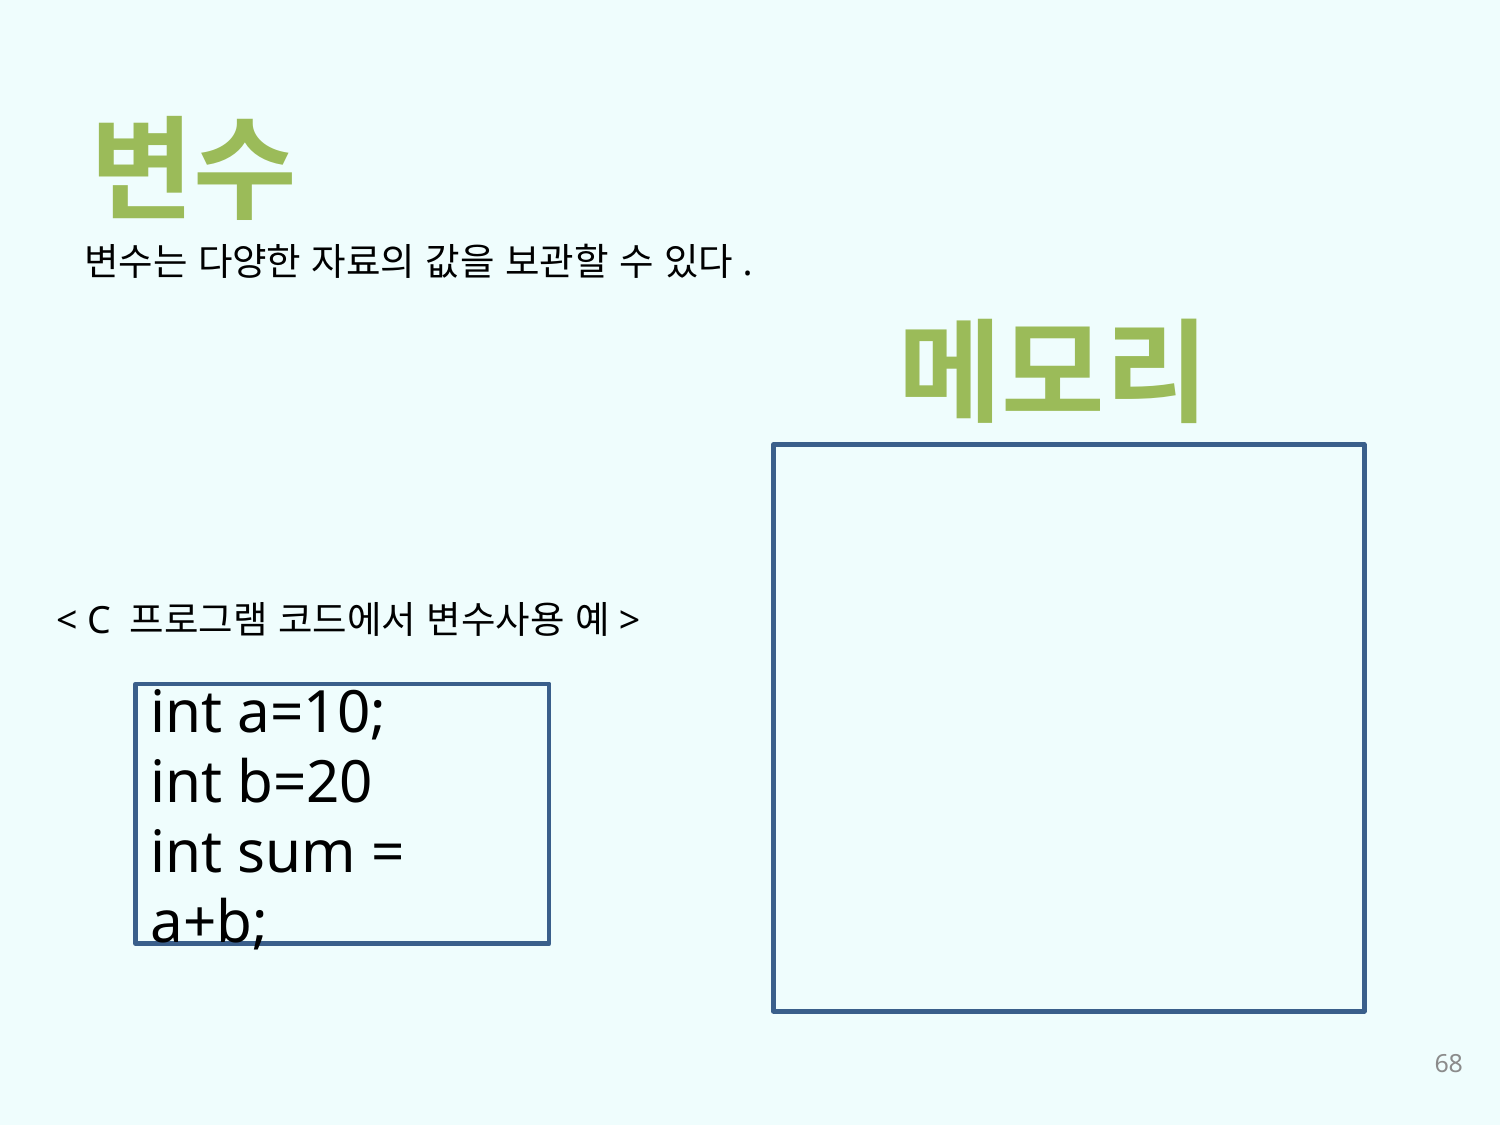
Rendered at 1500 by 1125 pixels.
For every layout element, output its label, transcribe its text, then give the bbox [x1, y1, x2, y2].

text_box int a=10; int b=20 int sum = a+b; [134, 682, 551, 946]
text_box < C 프로그램 코드에서 변수사용 예> [41, 588, 774, 649]
slide_number 68 [1128, 1035, 1478, 1095]
text_box 변수 [75, 89, 313, 230]
text_box 변수는 다양한 자료의 값을 보관할 수 있다. [69, 230, 845, 336]
text_box [772, 442, 1366, 1013]
text_box 메모리 [883, 293, 1224, 444]
